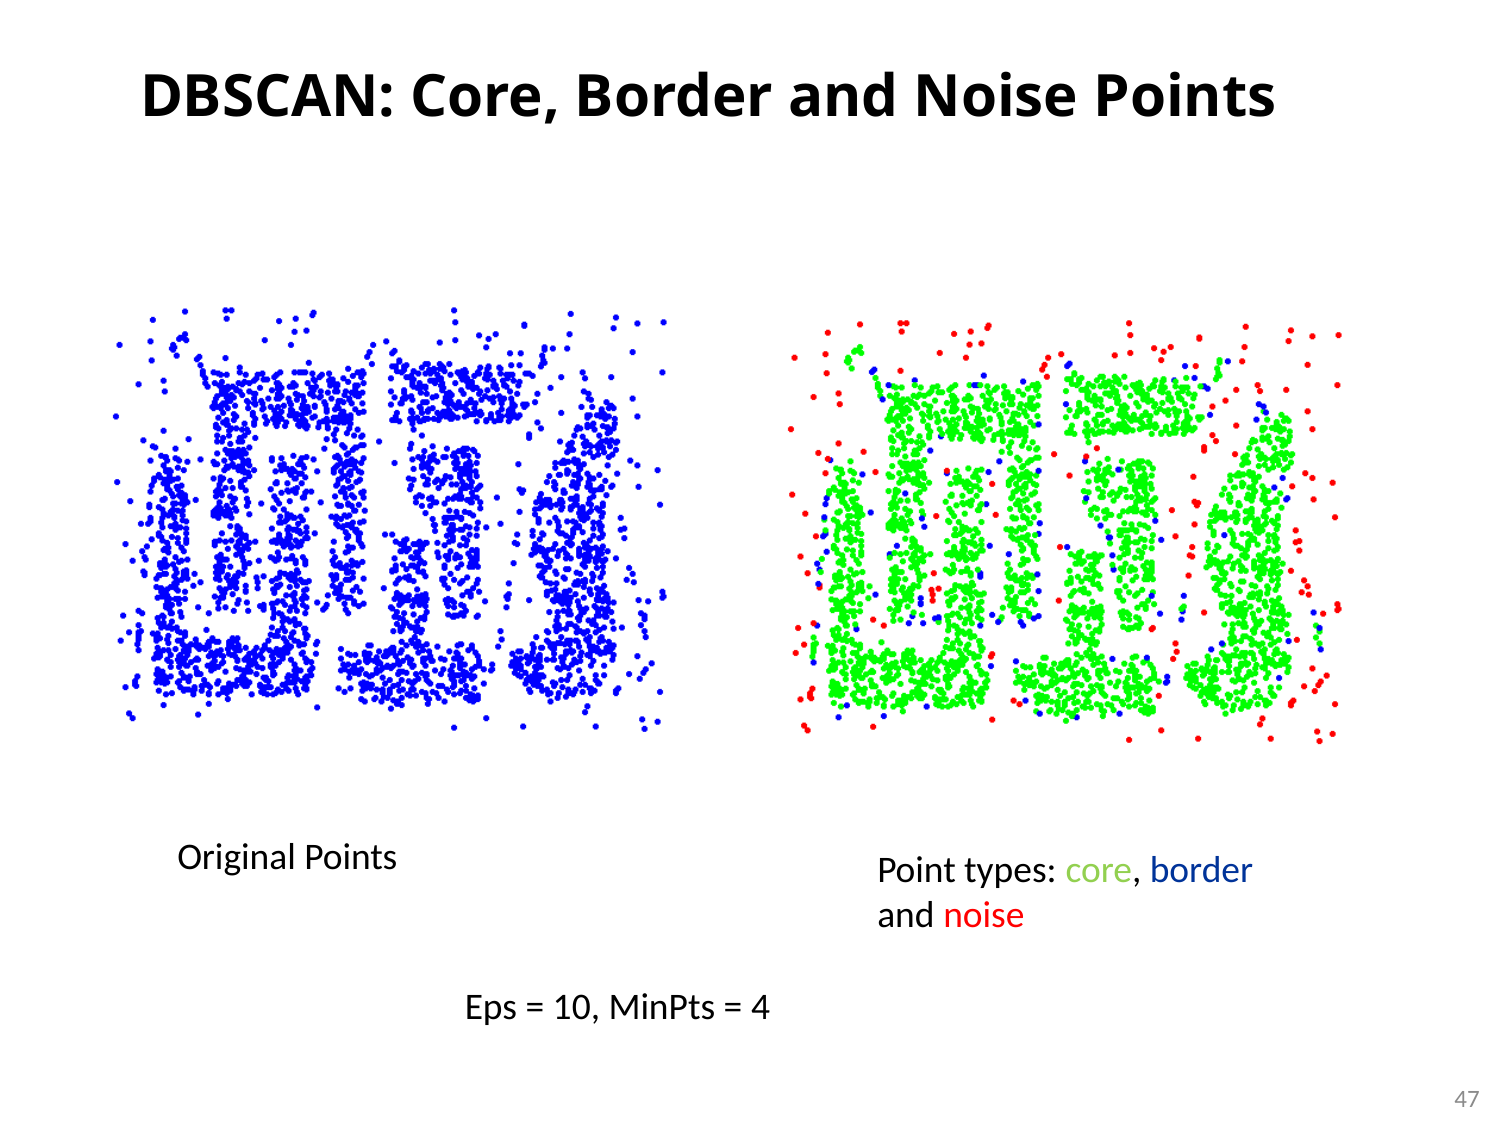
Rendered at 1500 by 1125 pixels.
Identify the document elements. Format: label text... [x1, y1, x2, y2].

text_box Eps = 10, MinPts = 4 [449, 974, 988, 1035]
text_box Original Points [162, 825, 575, 885]
picture [0, 224, 1475, 837]
slide_number 47 [1157, 1080, 1495, 1116]
title DBSCAN: Core, Border and Noise Points [125, 52, 1419, 143]
text_box Point types: core, border and noise [862, 837, 1275, 943]
